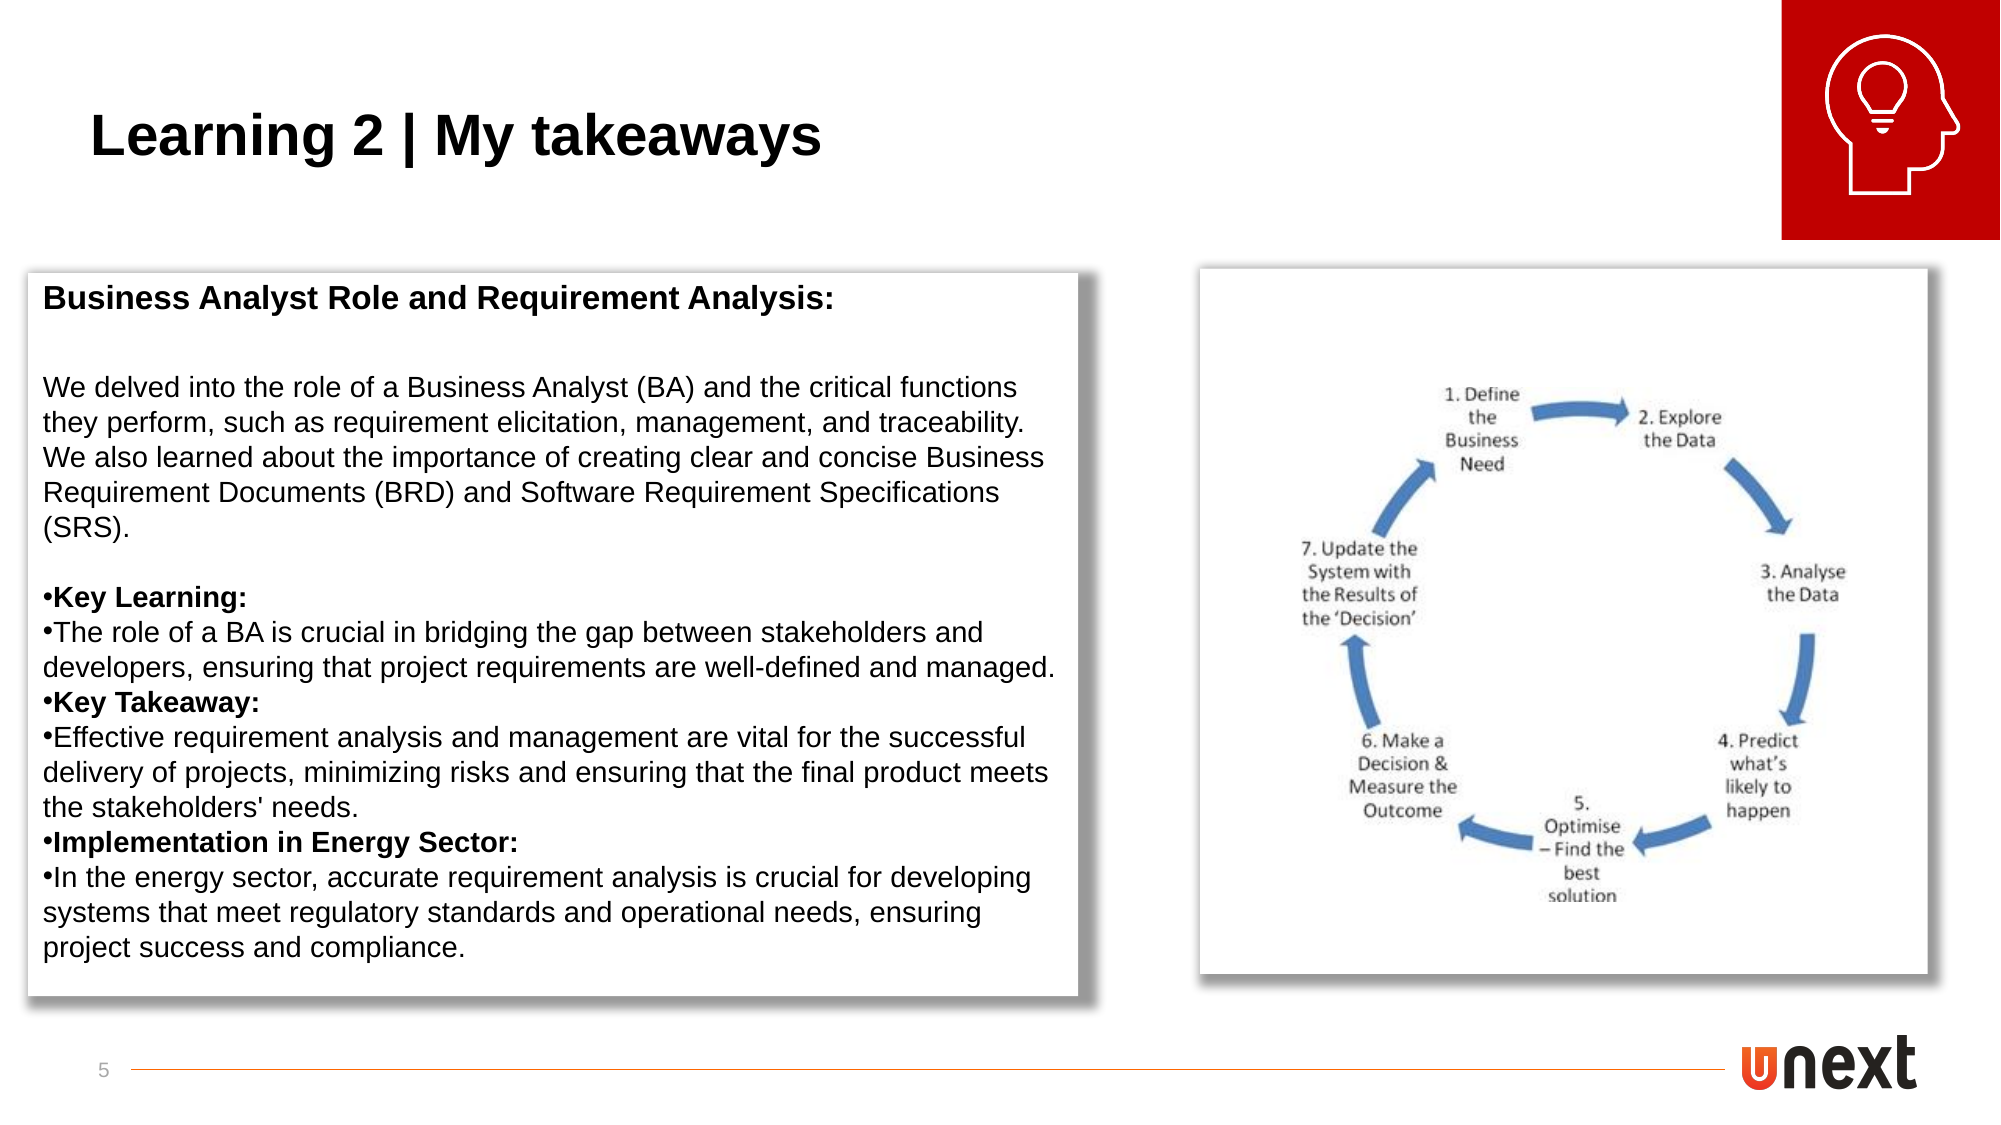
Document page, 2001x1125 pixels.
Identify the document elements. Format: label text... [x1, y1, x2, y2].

slide_number 5 [48, 1047, 110, 1091]
text_box [1200, 268, 1928, 974]
text_box [1781, 0, 2000, 241]
picture [1797, 23, 1988, 214]
picture [1301, 387, 1848, 902]
picture [1742, 1035, 1917, 1090]
text_box Business Analyst Role and Requirement Analysis: We delved into the role of a Business Analyst (BA) and the critical functions they perform, such as requirement elicitation, management, and traceability. We also learned about the importance of creating clear and concise Business Requirement Documents (BRD) and Software Requirement Specifications (SRS). Key Learning: The role of a BA is crucial in bridging the gap between stakeholders and developers, ensuring that project requirements are well-defined and managed. Key Takeaway: Effective requirement analysis and management are vital for the successful delivery of projects, minimizing risks and ensuring that the final product meets the stakeholders' needs. Implementation in Energy Sector: In the energy sector, accurate requirement analysis is crucial for developing systems that meet regulatory standards and operational needs, ensuring project success and compliance. [28, 273, 1079, 997]
title Learning 2 | My takeaways [76, 78, 1797, 196]
